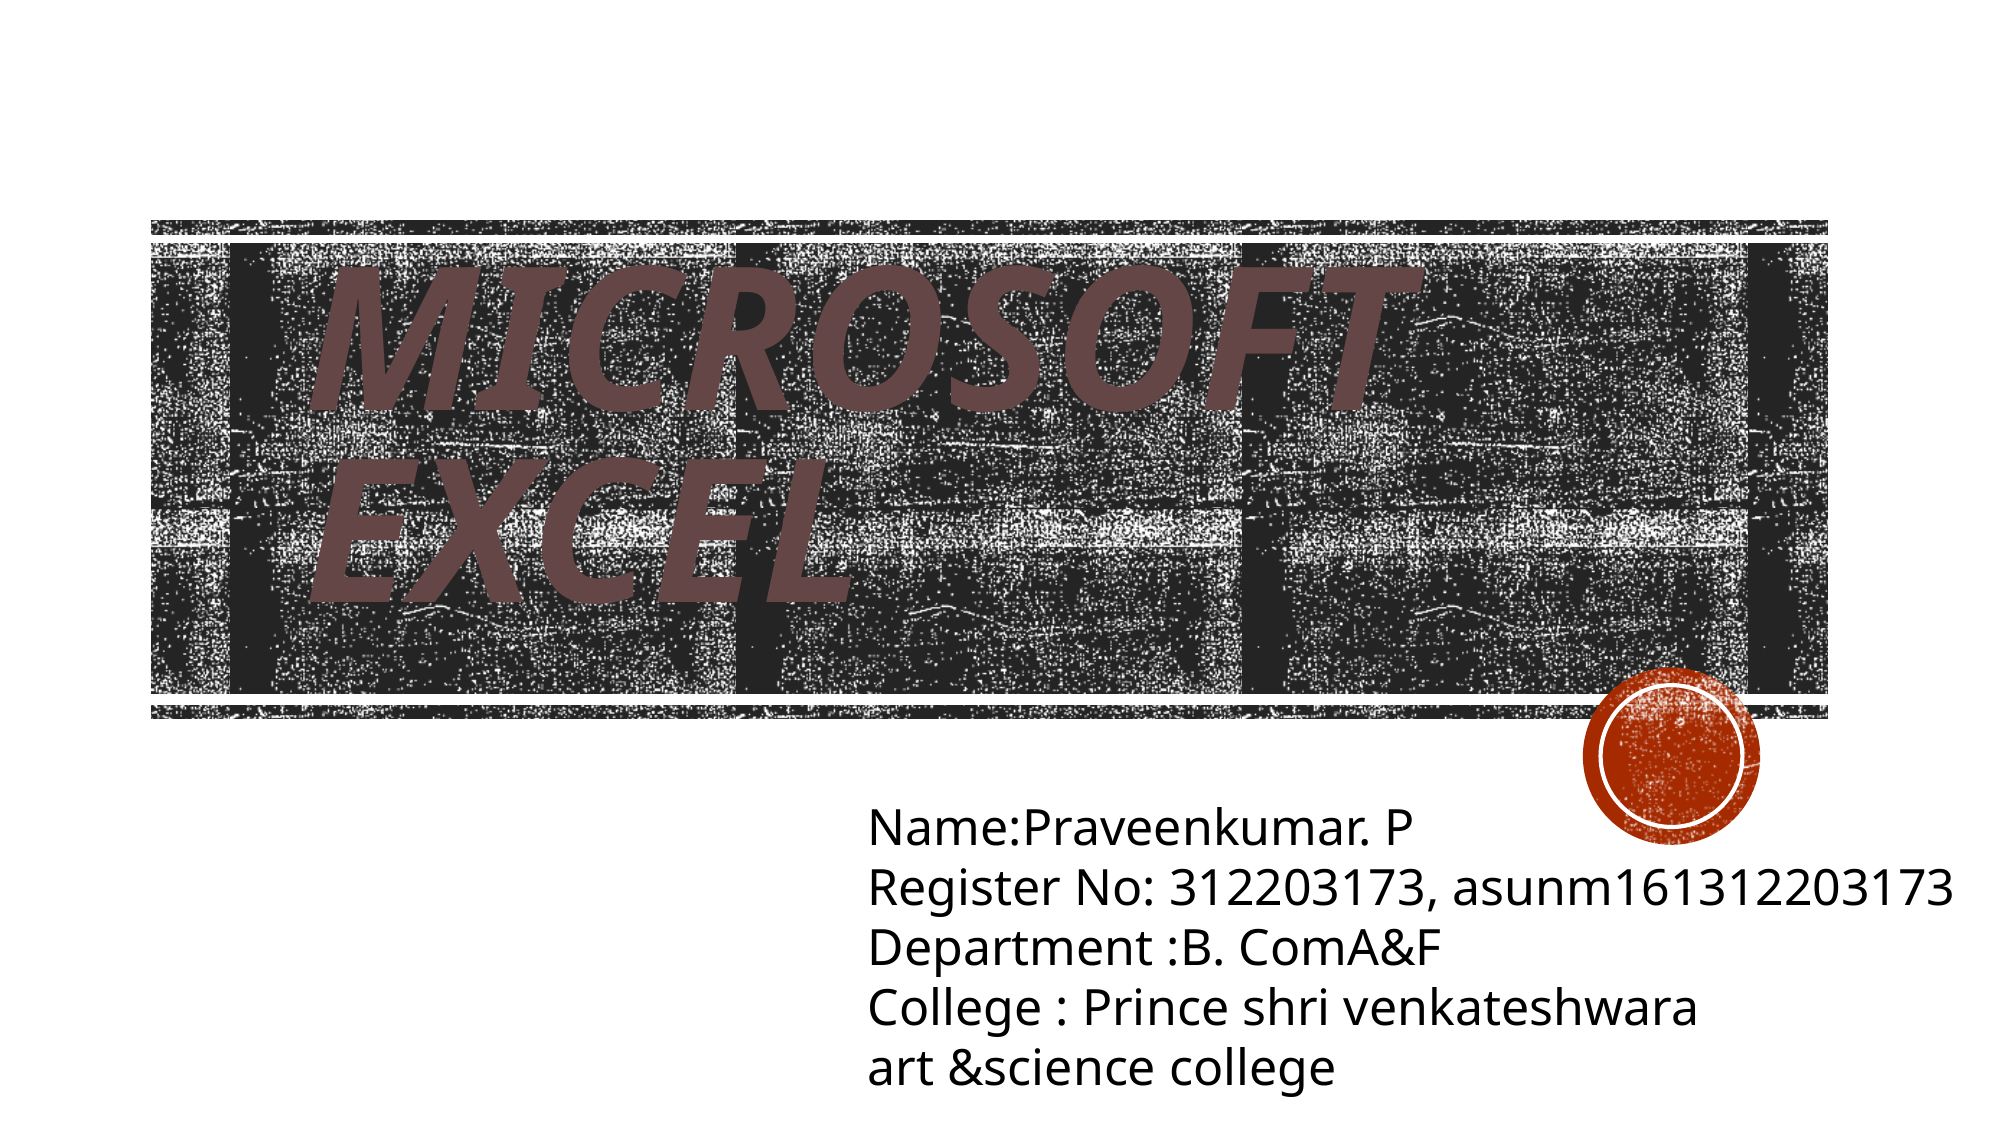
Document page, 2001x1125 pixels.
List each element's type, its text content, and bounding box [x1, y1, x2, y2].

text_box Name:Praveenkumar. P Register No: 312203173, asunm161312203173 Department :B. ComA&F College : Prince shri venkateshwara art &science college [852, 787, 2000, 1103]
title MICROSOFT EXCEL [289, 335, 1790, 563]
